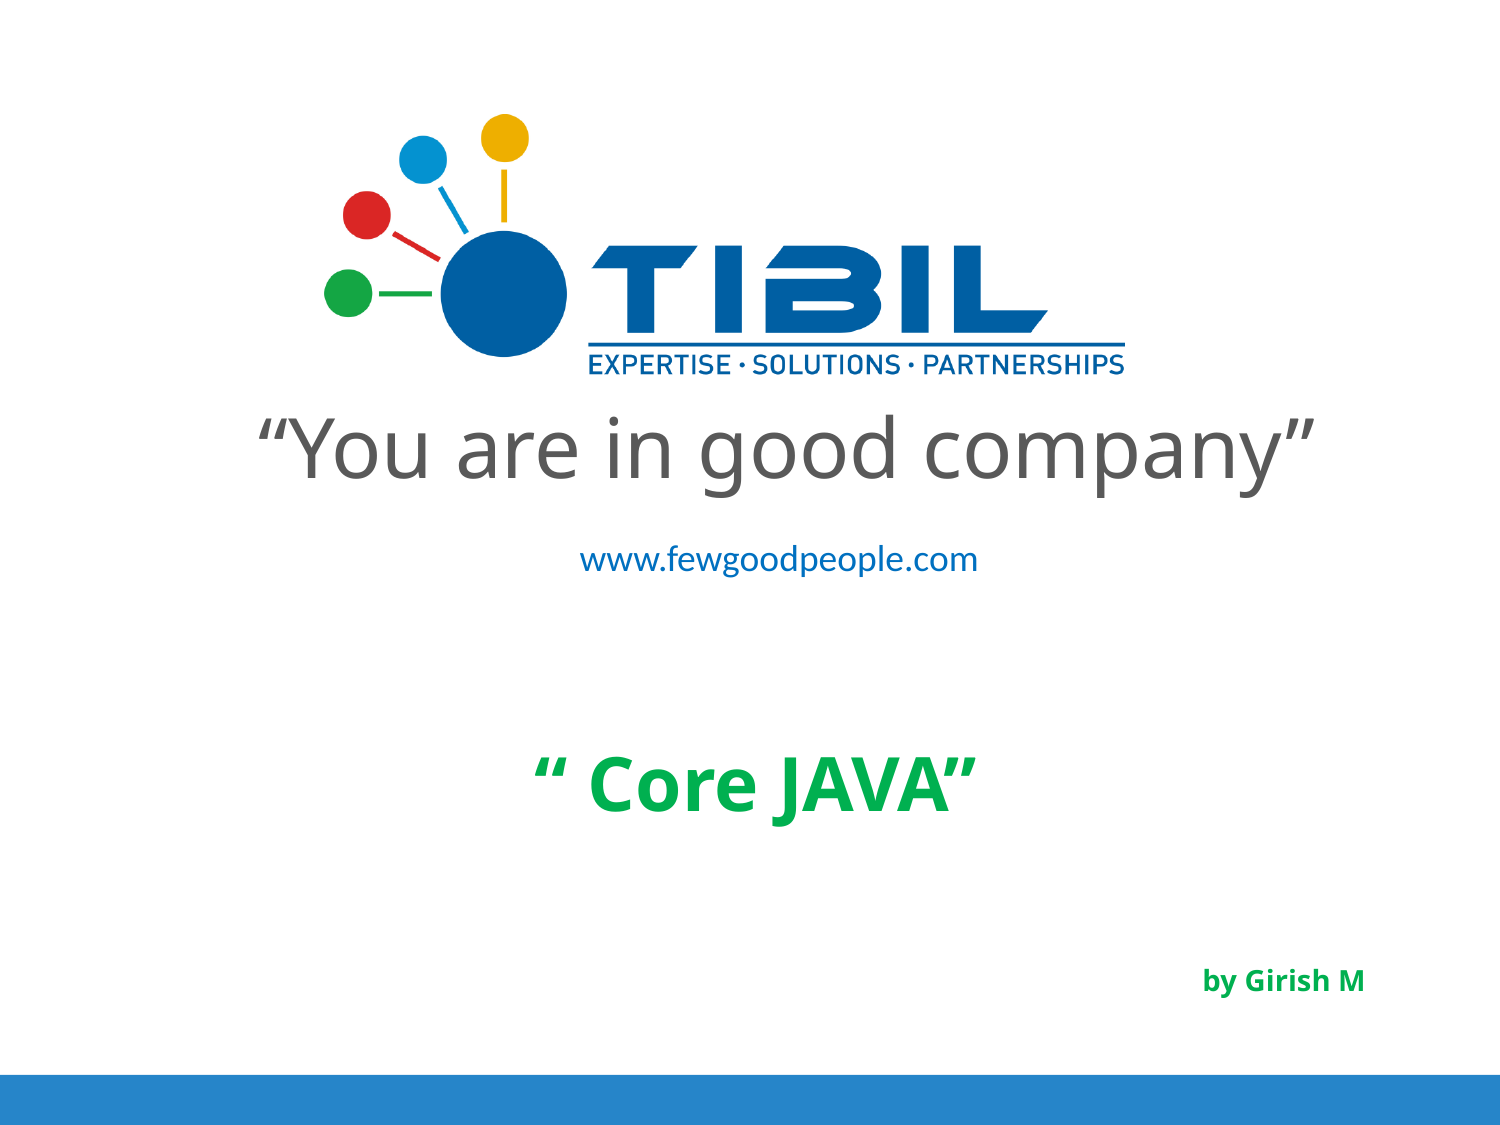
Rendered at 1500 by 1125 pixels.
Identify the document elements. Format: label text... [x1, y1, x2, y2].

text_box “You are in good company” [149, 364, 1425, 527]
text_box www.fewgoodpeople.com [564, 526, 994, 587]
text_box “ Core JAVA” by Girish M [62, 728, 1450, 1014]
picture [324, 114, 1125, 399]
